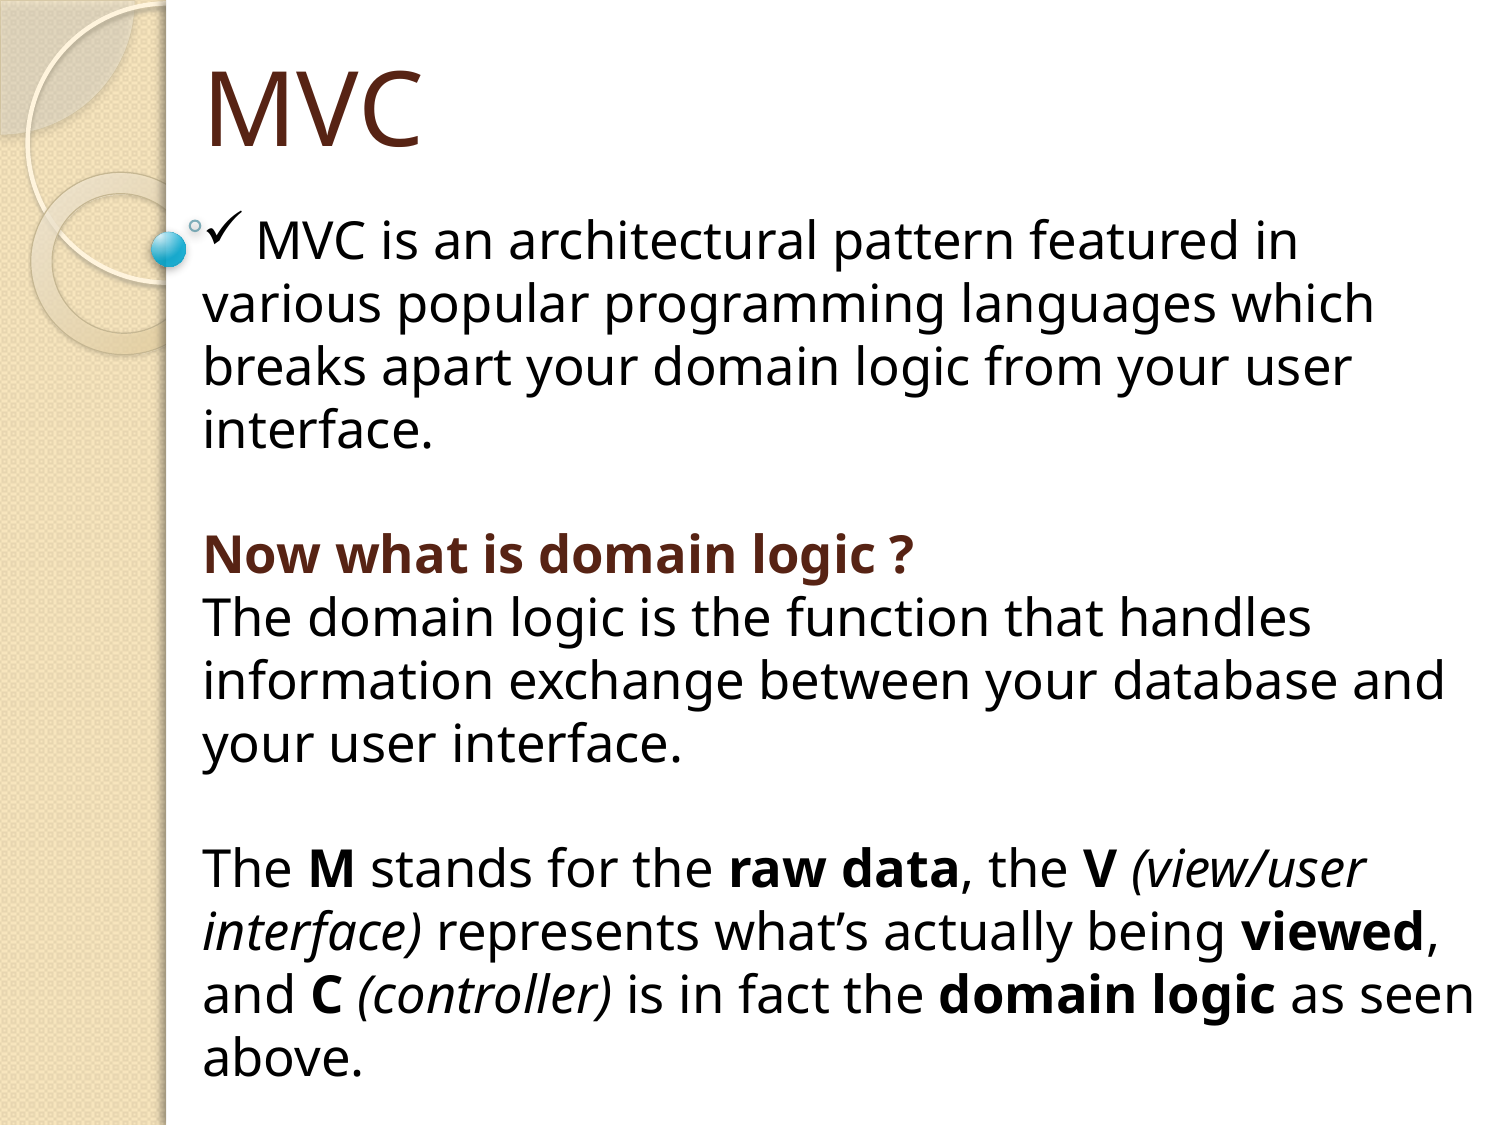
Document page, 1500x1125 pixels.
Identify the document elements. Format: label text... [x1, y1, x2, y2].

title MVC [187, 0, 1500, 175]
text_box MVC is an architectural pattern featured in various popular programming languages which breaks apart your domain logic from your user interface. Now what is domain logic ? The domain logic is the function that handles information exchange between your database and your user interface. The M stands for the raw data, the V (view/user interface) represents what’s actually being viewed, and C (controller) is in fact the domain logic as seen above. [187, 199, 1500, 1100]
